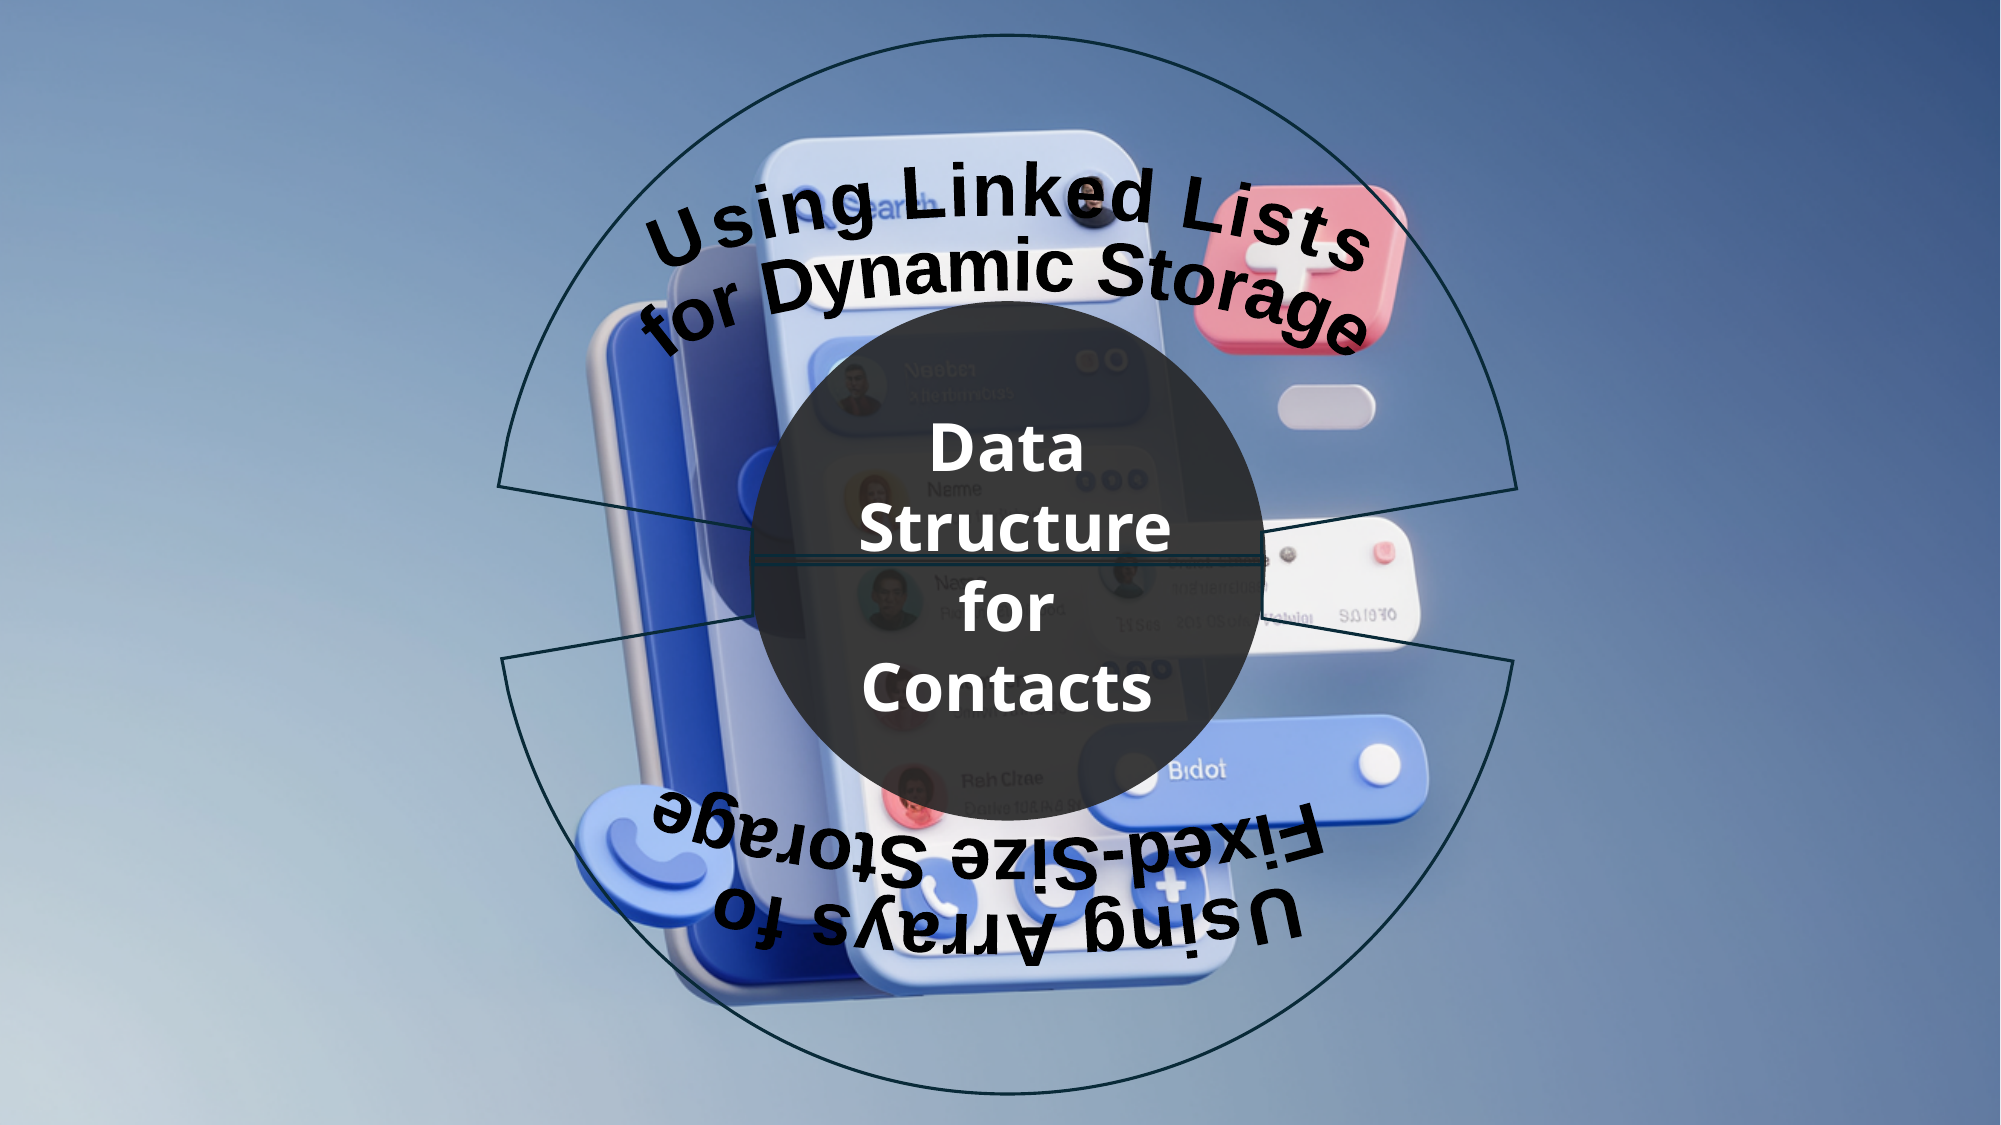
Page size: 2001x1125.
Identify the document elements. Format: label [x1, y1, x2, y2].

text_box [477, 54, 1538, 1075]
picture [0, 0, 2001, 1125]
